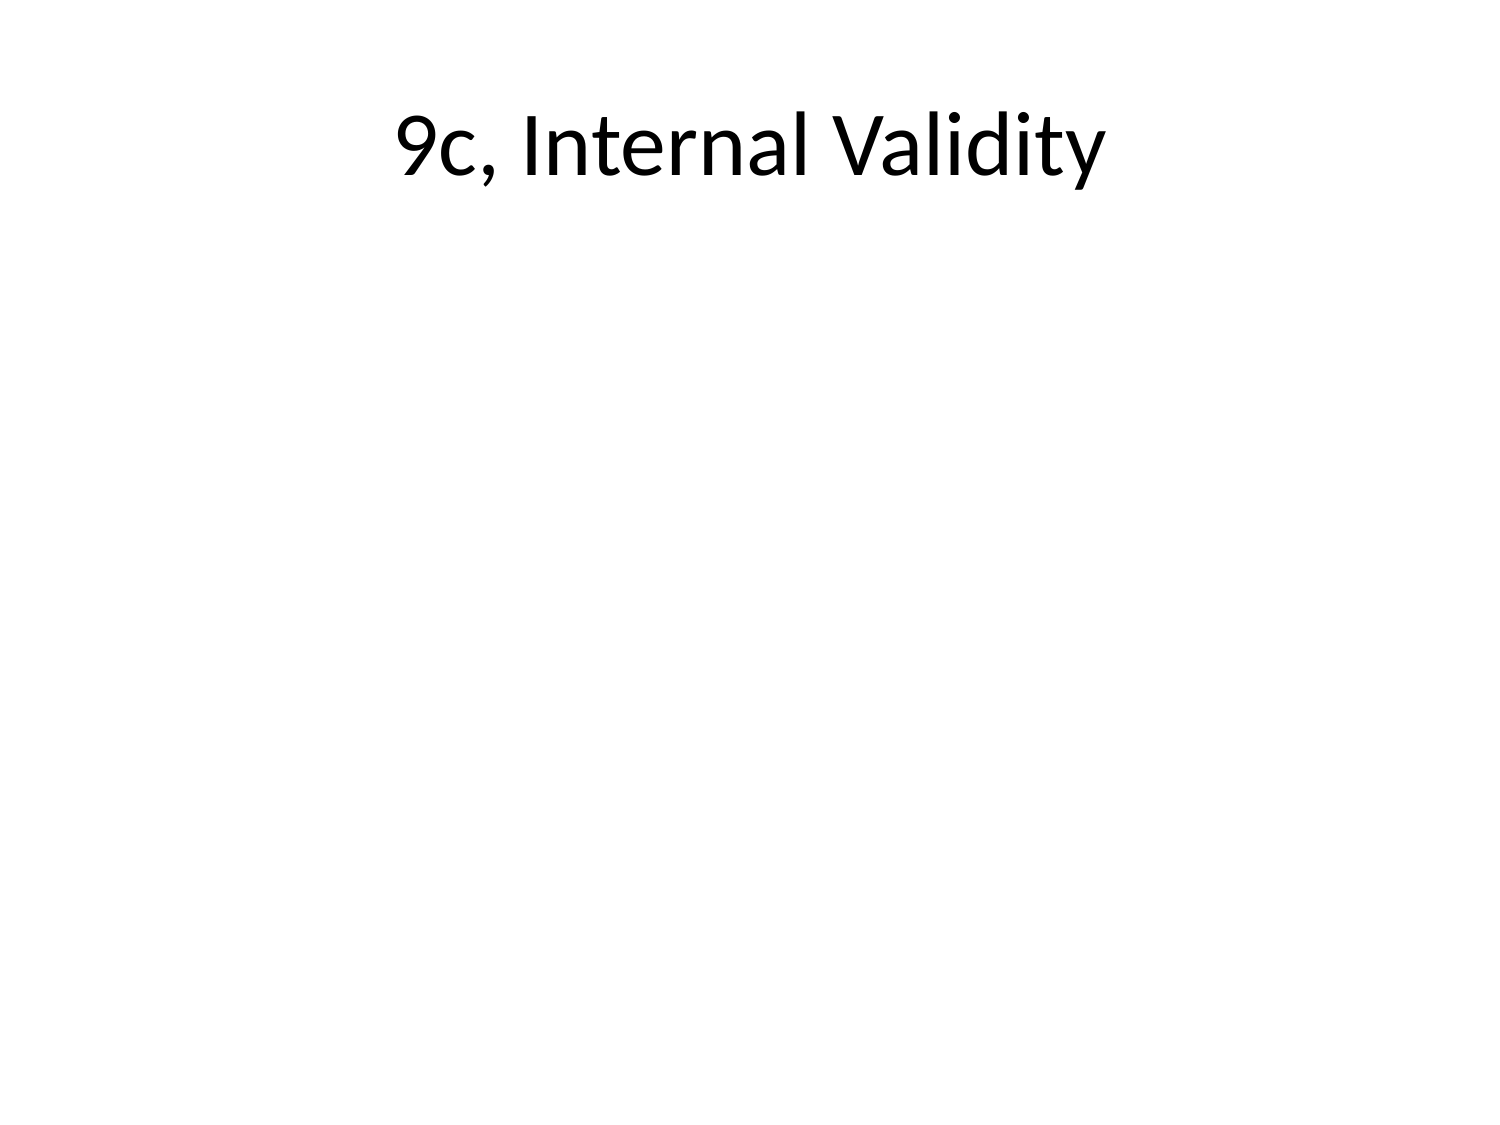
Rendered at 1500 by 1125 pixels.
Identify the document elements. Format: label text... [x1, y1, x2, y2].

title 9c, Internal Validity [75, 45, 1425, 233]
